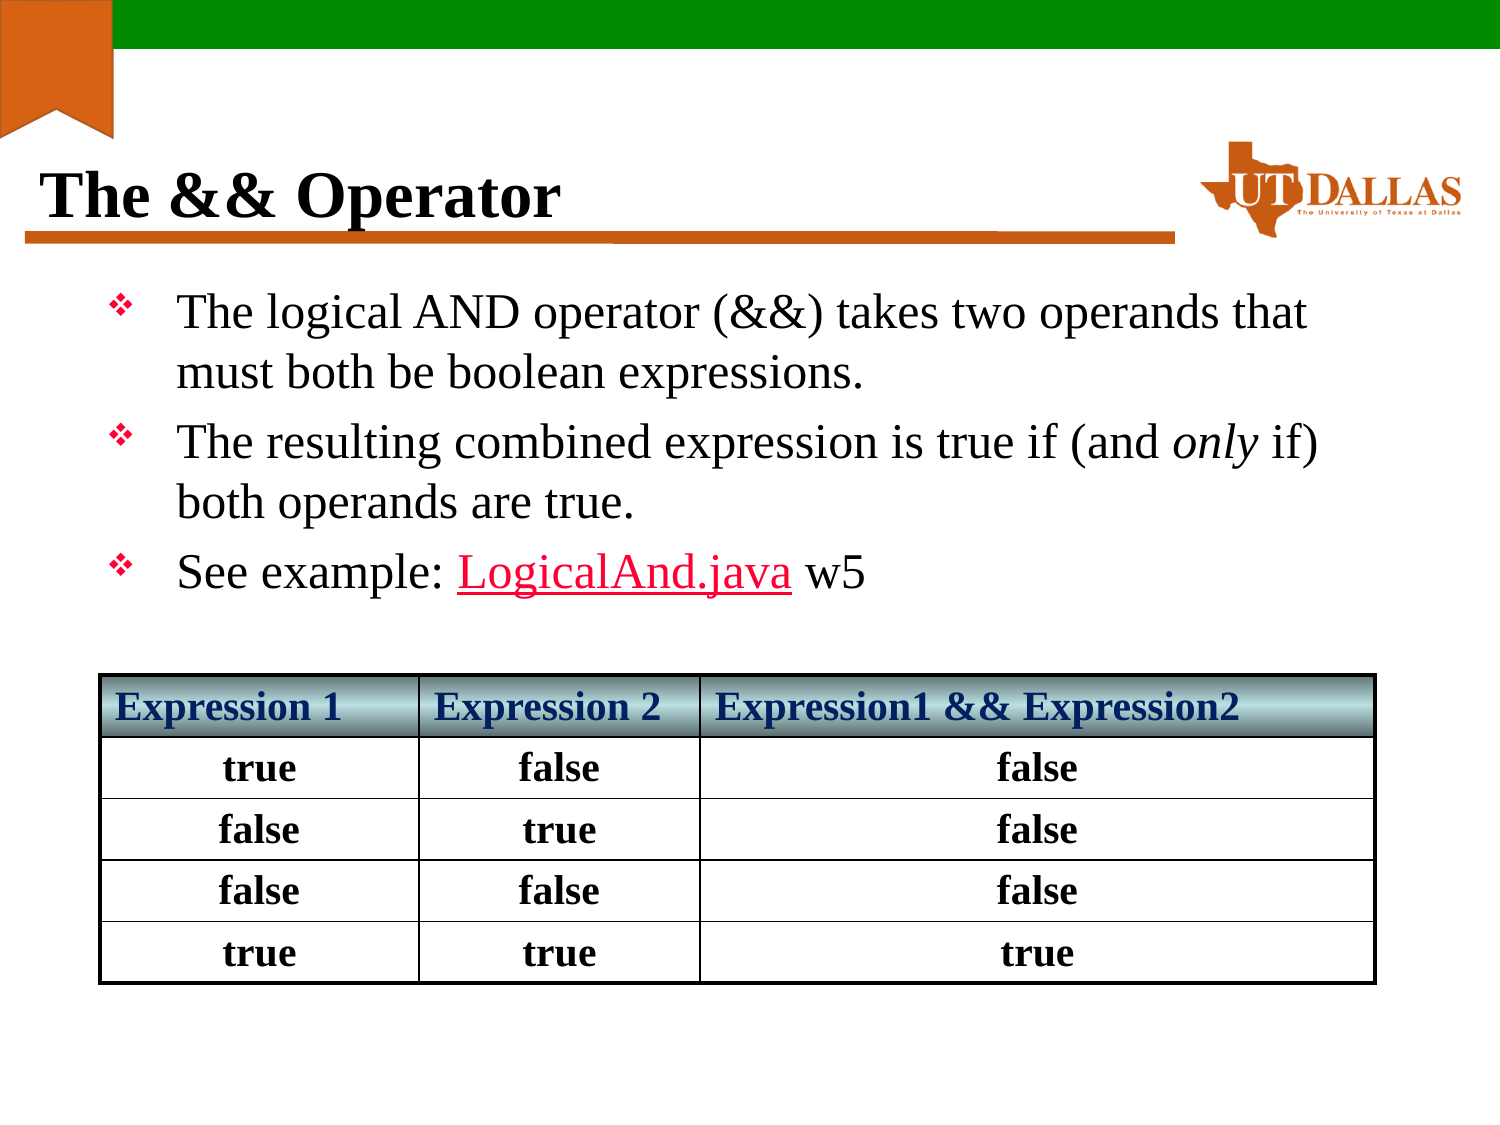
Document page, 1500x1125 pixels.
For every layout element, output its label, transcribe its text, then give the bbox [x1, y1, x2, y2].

list The logical AND operator (&&) takes two operands that must both be boolean expressions. The resulting combined expression is true if (and only if) both operands are true. See example: LogicalAnd.java w5 [75, 271, 1425, 1014]
table_cell true [102, 922, 418, 981]
table_cell false [420, 738, 699, 798]
picture [1200, 141, 1461, 238]
table_cell true [420, 799, 699, 859]
table_cell true [701, 922, 1373, 981]
table_cell false [420, 861, 699, 921]
table_header Expression1 && Expression2 [701, 677, 1373, 736]
table_cell false [102, 861, 418, 921]
table_cell true [420, 922, 699, 981]
table_cell false [701, 738, 1373, 798]
table_cell false [701, 861, 1373, 921]
table_header Expression 1 [102, 677, 418, 736]
table_cell false [701, 799, 1373, 859]
title The && Operator [24, 149, 1375, 233]
table_cell true [102, 738, 418, 798]
table_header Expression 2 [420, 677, 699, 736]
table_cell false [102, 799, 418, 859]
